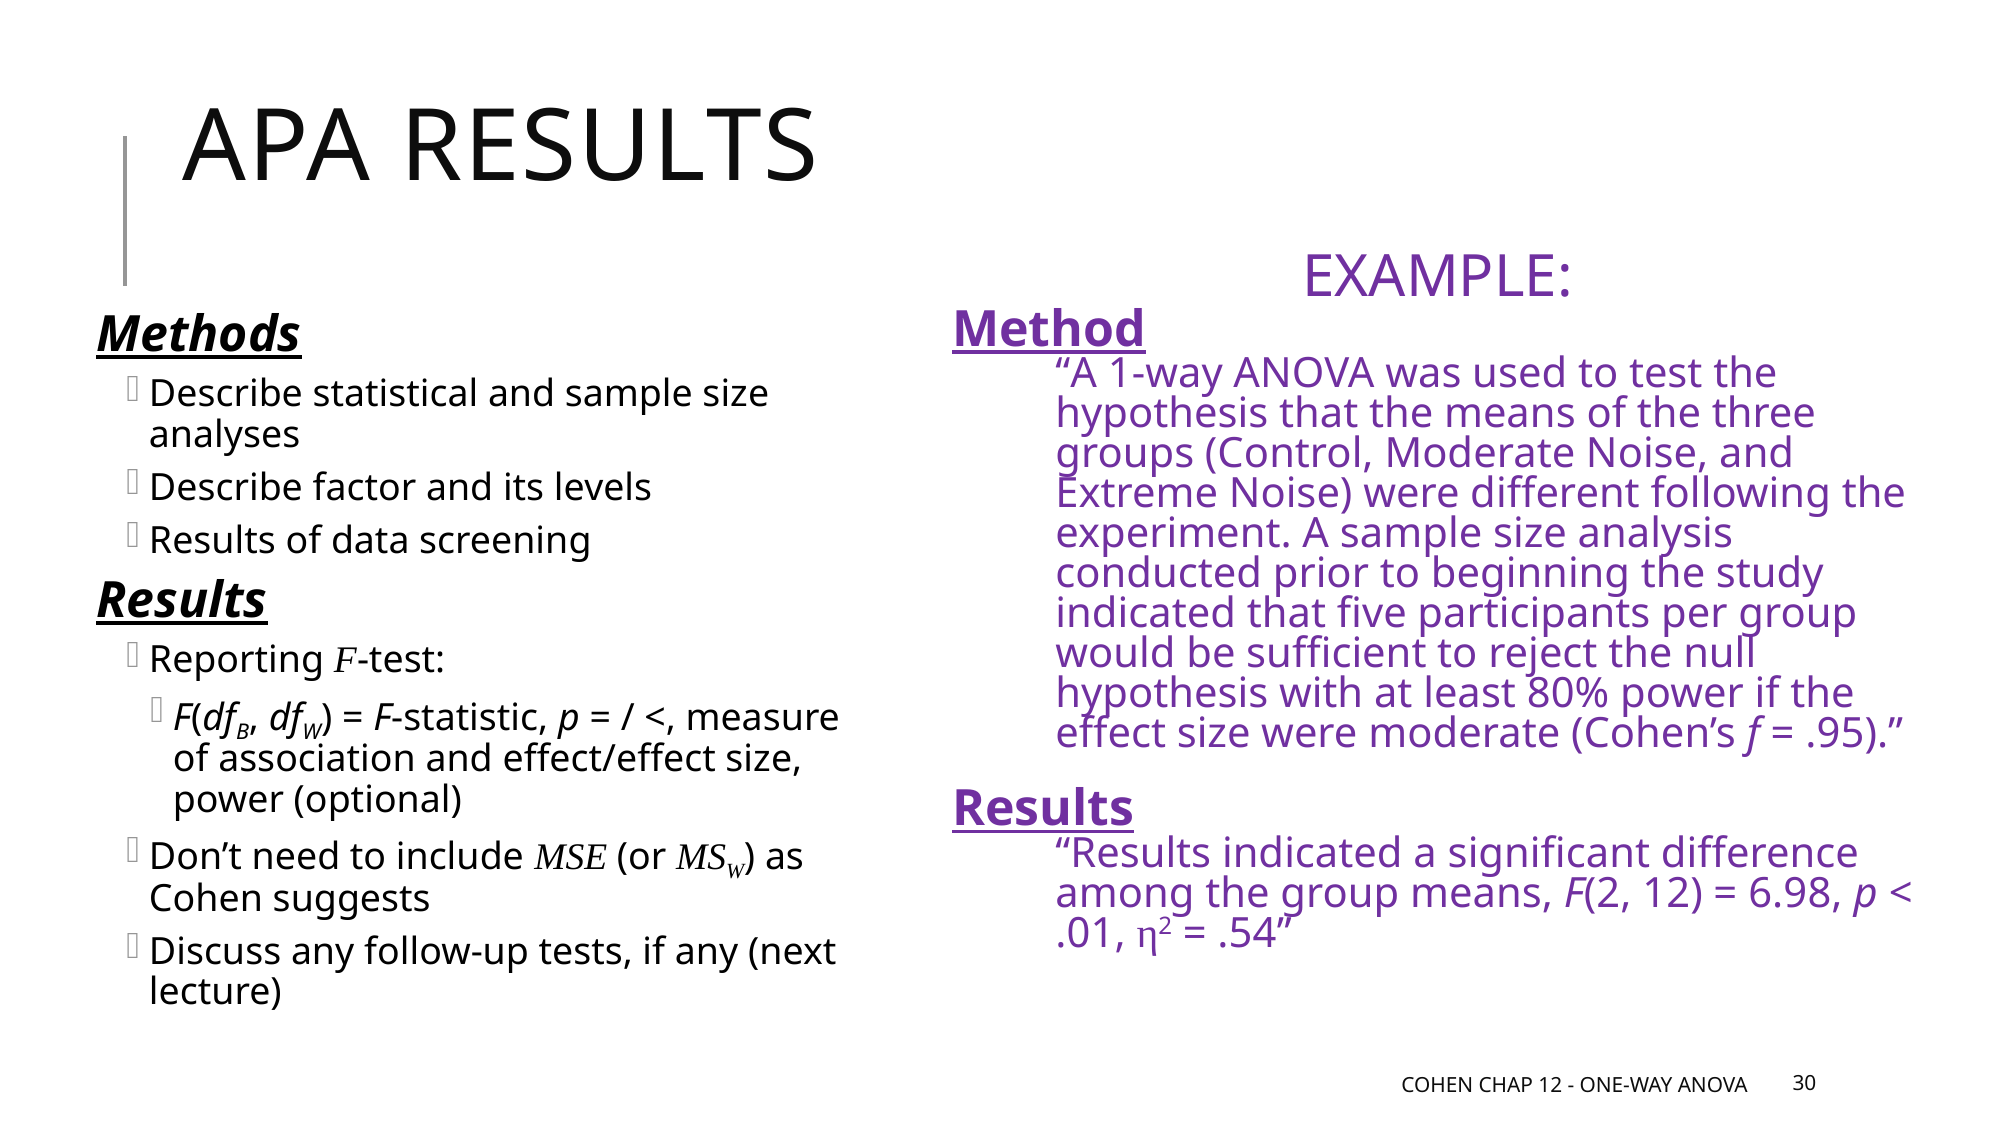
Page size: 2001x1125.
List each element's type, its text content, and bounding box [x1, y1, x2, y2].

title APA Results [168, 96, 1763, 208]
slide_number 30 [1777, 1061, 1938, 1107]
footer Cohen Chap 12 - one-WAY anova [794, 1061, 1763, 1107]
text_box EXAMPLE: Method “A 1-way ANOVA was used to test the hypothesis that the means of the three groups (Control, Moderate Noise, and Extreme Noise) were different following the experiment. A sample size analysis conducted prior to beginning the study indicated that five participants per group would be sufficient to reject the null hypothesis with at least 80% power if the effect size were moderate (Cohen’s f = .95).” Results “Results indicated a significant difference among the group means, F(2, 12) = 6.98, p < .01, η2 = .54” [937, 244, 1938, 963]
list Methods Describe statistical and sample size analyses Describe factor and its levels Results of data screening Results Reporting F-test: F(dfB, dfW) = F-statistic, p = / <, measure of association and effect/effect size, power (optional) Don’t need to include MSE (or MSW) as Cohen suggests Discuss any follow-up tests, if any (next lecture) [67, 300, 877, 1084]
